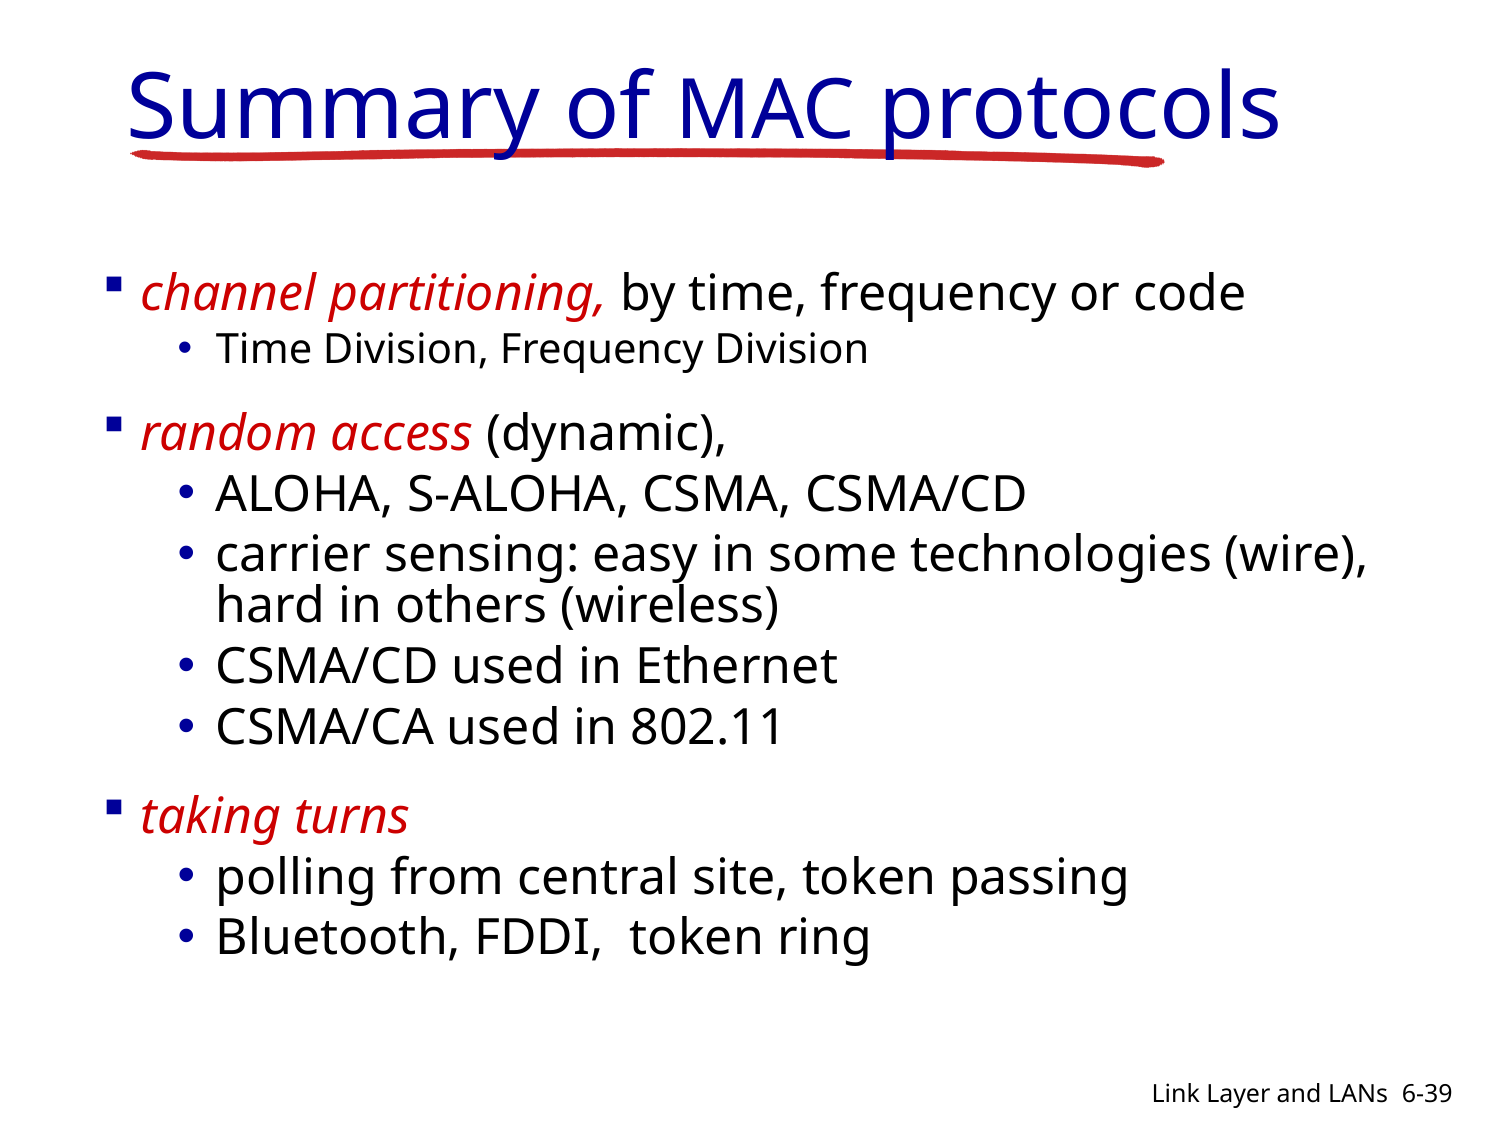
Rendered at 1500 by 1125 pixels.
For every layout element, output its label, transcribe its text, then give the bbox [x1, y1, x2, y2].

slide_number 6-39 [1387, 1069, 1478, 1115]
picture [126, 143, 1177, 173]
title Summary of MAC protocols [87, 37, 1363, 166]
list channel partitioning, by time, frequency or code Time Division, Frequency Division random access (dynamic), ALOHA, S-ALOHA, CSMA, CSMA/CD carrier sensing: easy in some technologies (wire), hard in others (wireless) CSMA/CD used in Ethernet CSMA/CA used in 802.11 taking turns polling from central site, token passing Bluetooth, FDDI, token ring [87, 262, 1468, 1068]
footer Link Layer and LANs [1045, 1069, 1404, 1110]
